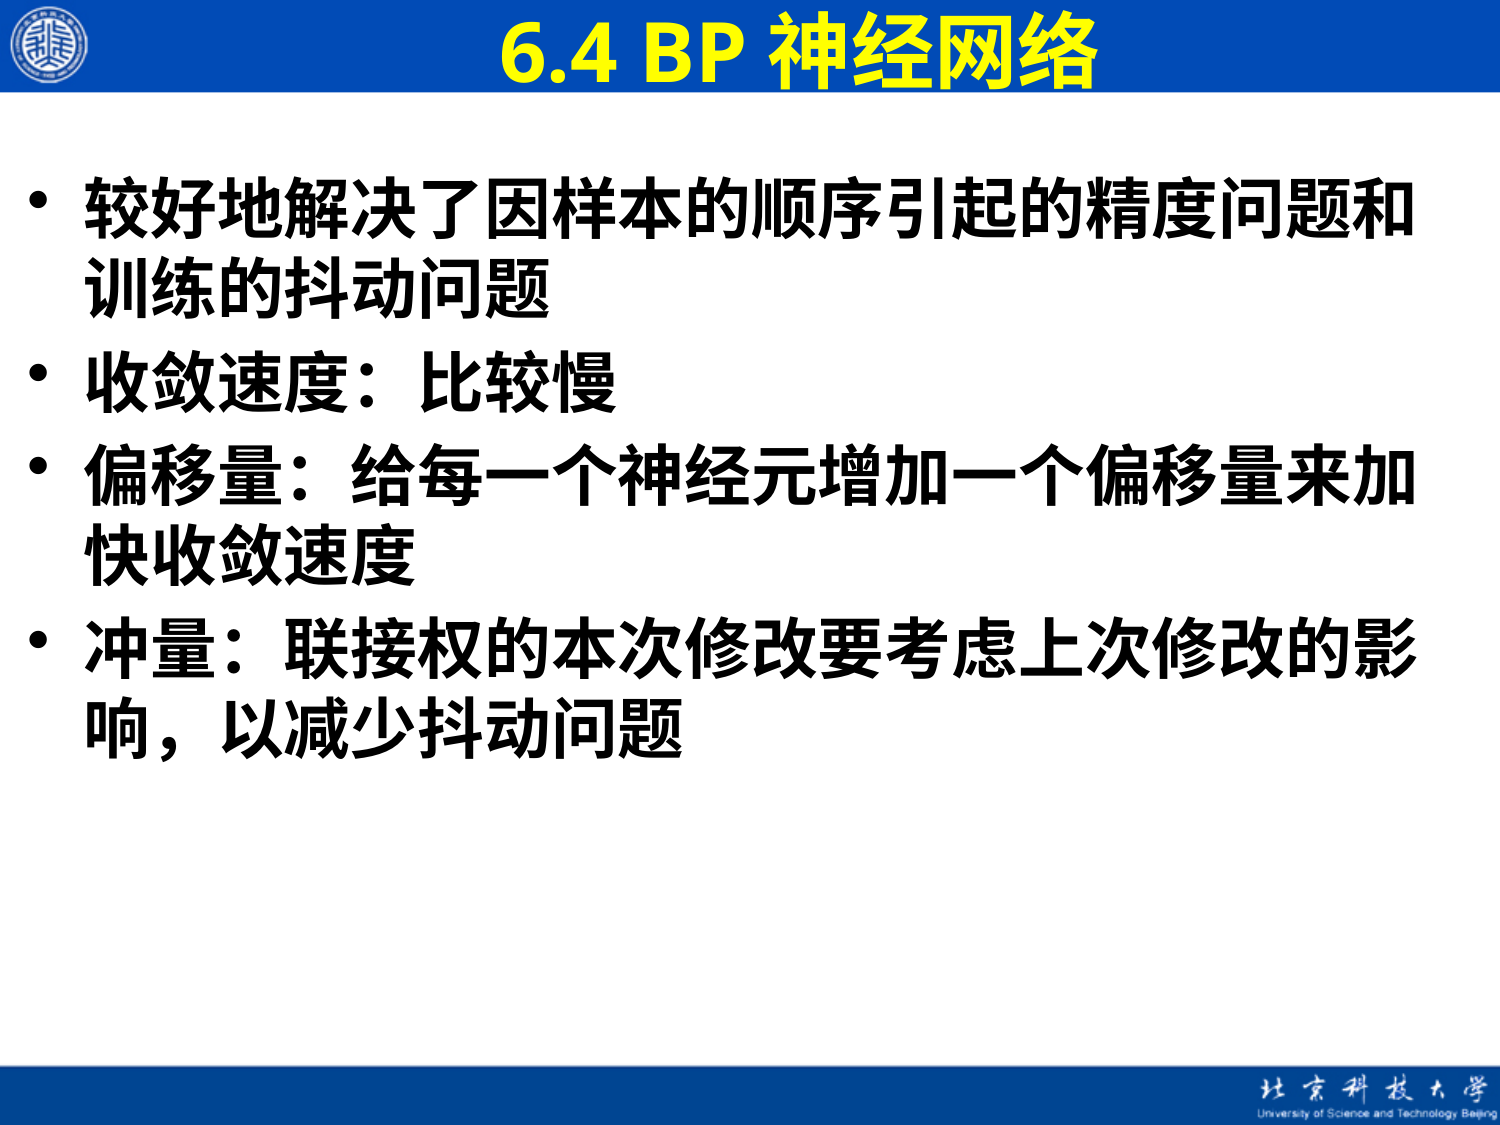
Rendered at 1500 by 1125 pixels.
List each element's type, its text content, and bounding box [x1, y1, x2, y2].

title 6.4 BP神经网络 [125, 0, 1475, 99]
picture [0, 0, 1500, 1125]
list 较好地解决了因样本的顺序引起的精度问题和训练的抖动问题 收敛速度：比较慢 偏移量：给每一个神经元增加一个偏移量来加快收敛速度 冲量：联接权的本次修改要考虑上次修改的影响，以减少抖动问题 [12, 159, 1488, 1063]
